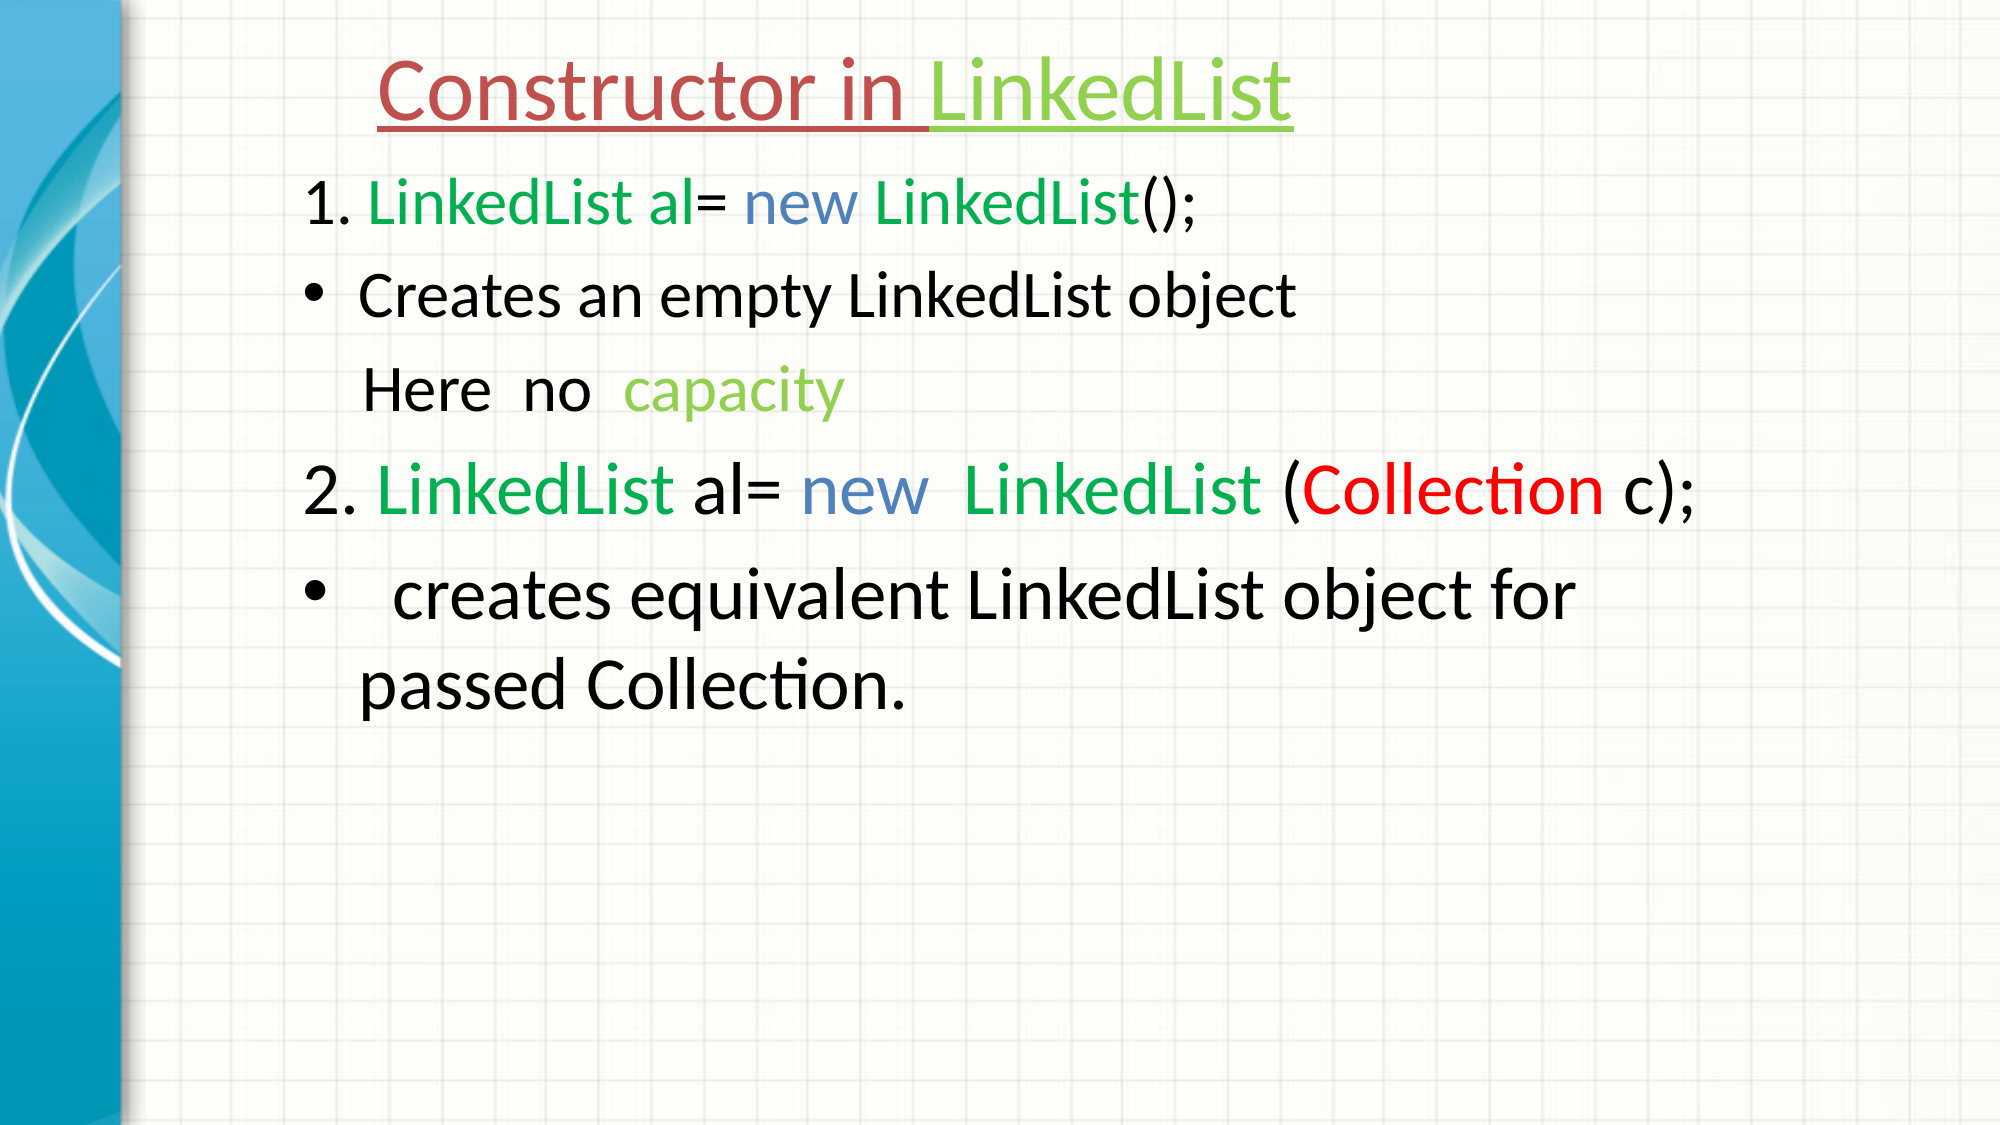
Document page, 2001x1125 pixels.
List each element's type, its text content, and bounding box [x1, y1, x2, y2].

picture [0, 0, 2000, 1125]
title Constructor in LinkedList [362, 0, 1688, 149]
list 1. LinkedList al= new LinkedList(); Creates an empty LinkedList object Here no capacity 2. LinkedList al= new LinkedList (Collection c); creates equivalent LinkedList object for passed Collection. [287, 149, 1813, 1063]
